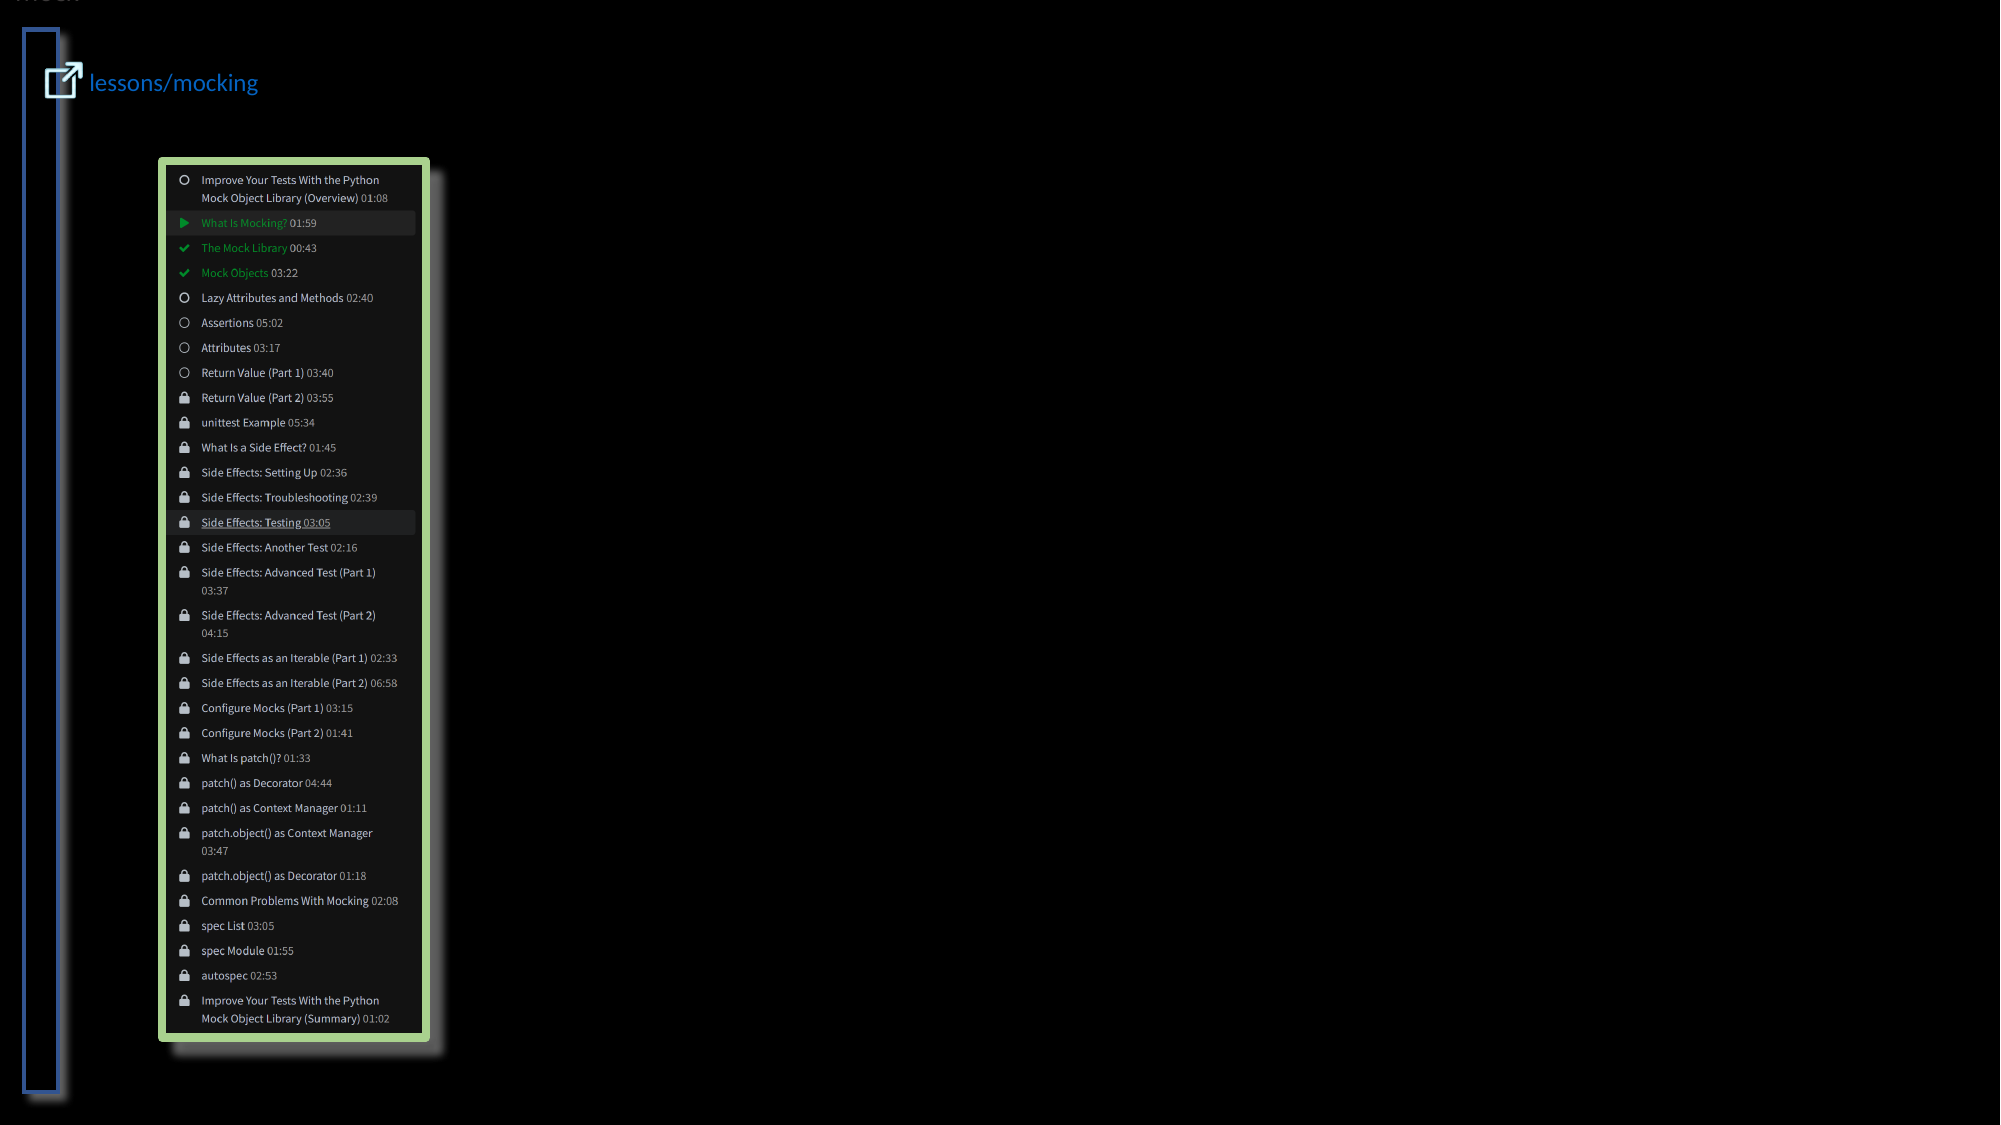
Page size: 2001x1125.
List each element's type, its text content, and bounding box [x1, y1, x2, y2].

text_box [23, 28, 59, 1093]
title 2. mock [0, 0, 110, 149]
picture [166, 164, 422, 1034]
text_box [40, 57, 276, 105]
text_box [59, 31, 70, 57]
